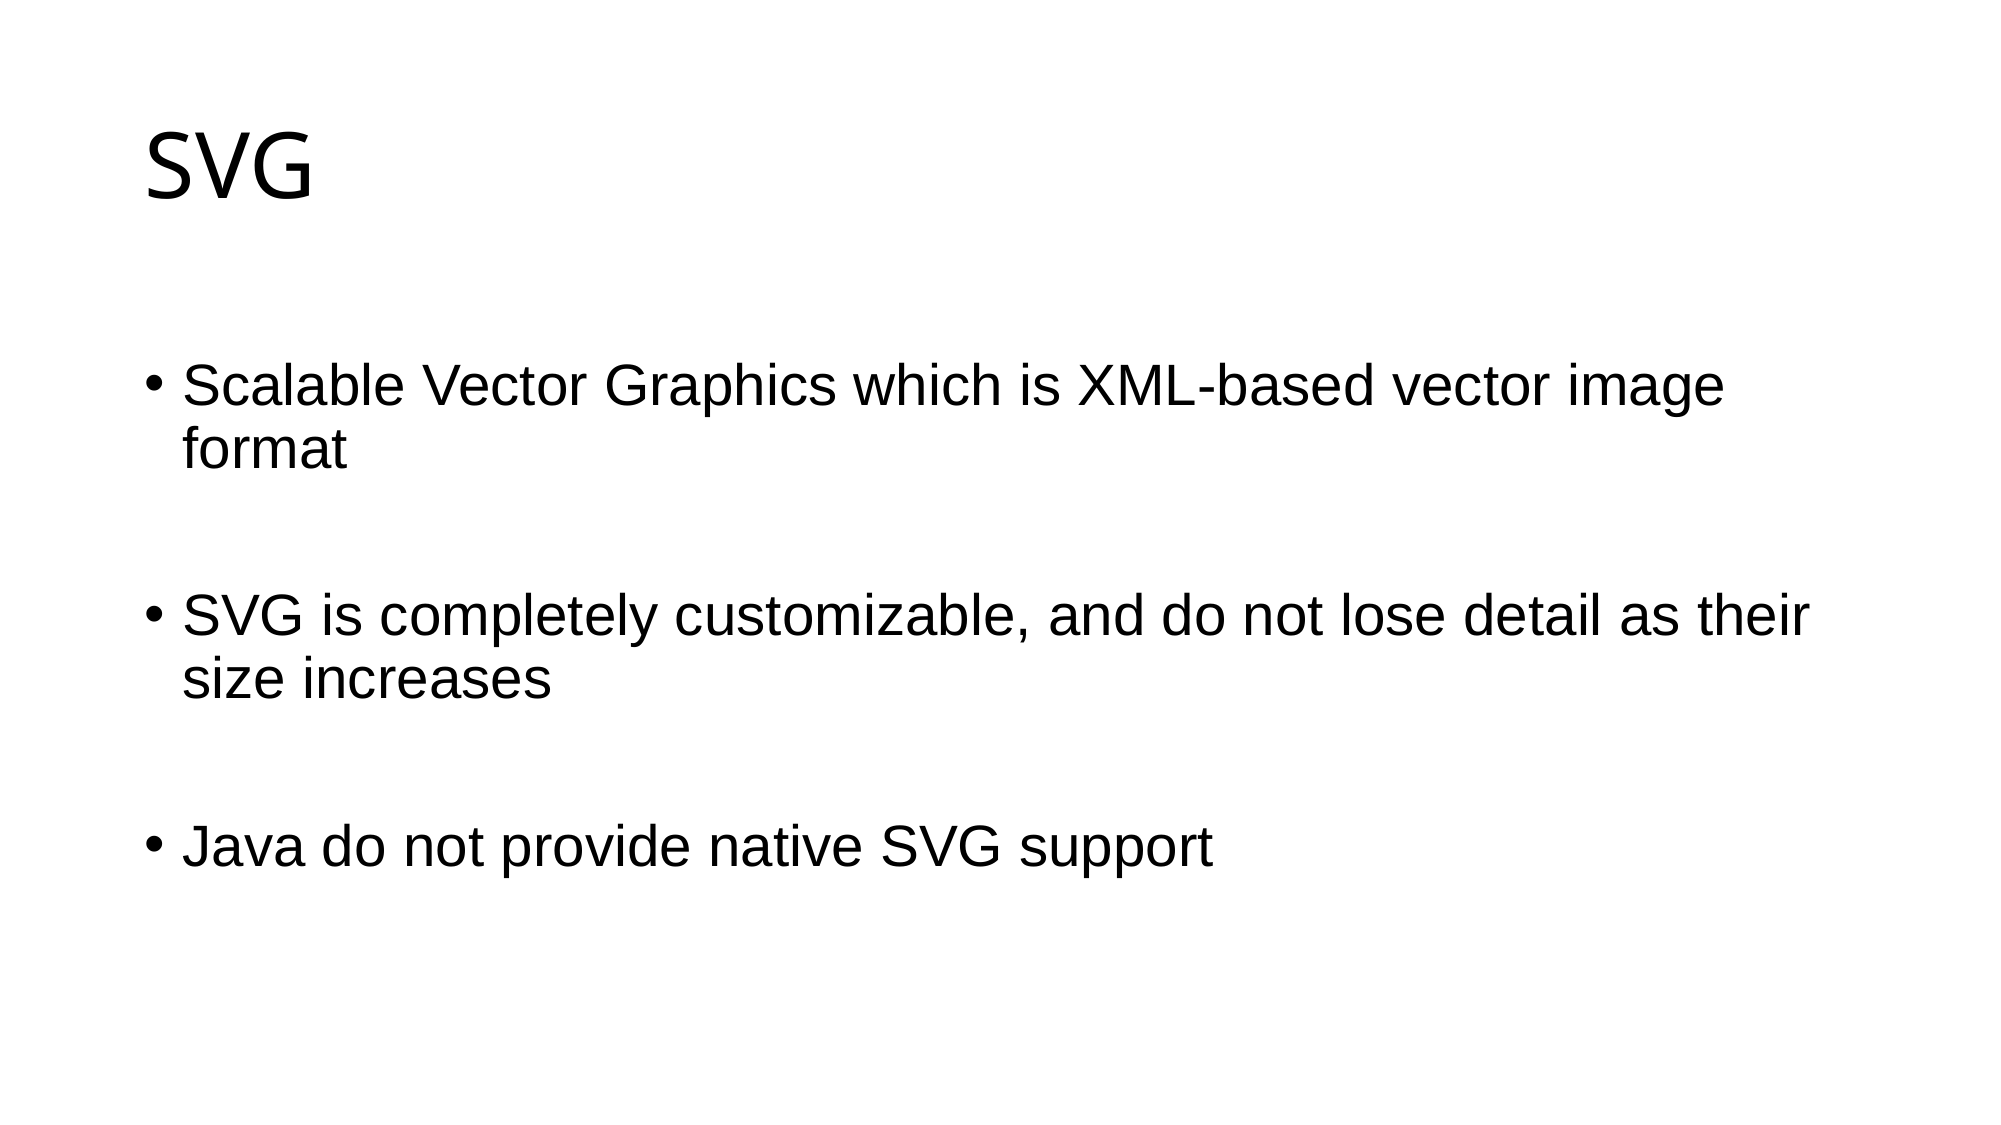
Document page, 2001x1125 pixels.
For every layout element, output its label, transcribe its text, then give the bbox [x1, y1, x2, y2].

title SVG [136, 59, 1863, 278]
list Scalable Vector Graphics which is XML-based vector image format SVG is completely customizable, and do not lose detail as their size increases Java do not provide native SVG support [136, 346, 1863, 1062]
